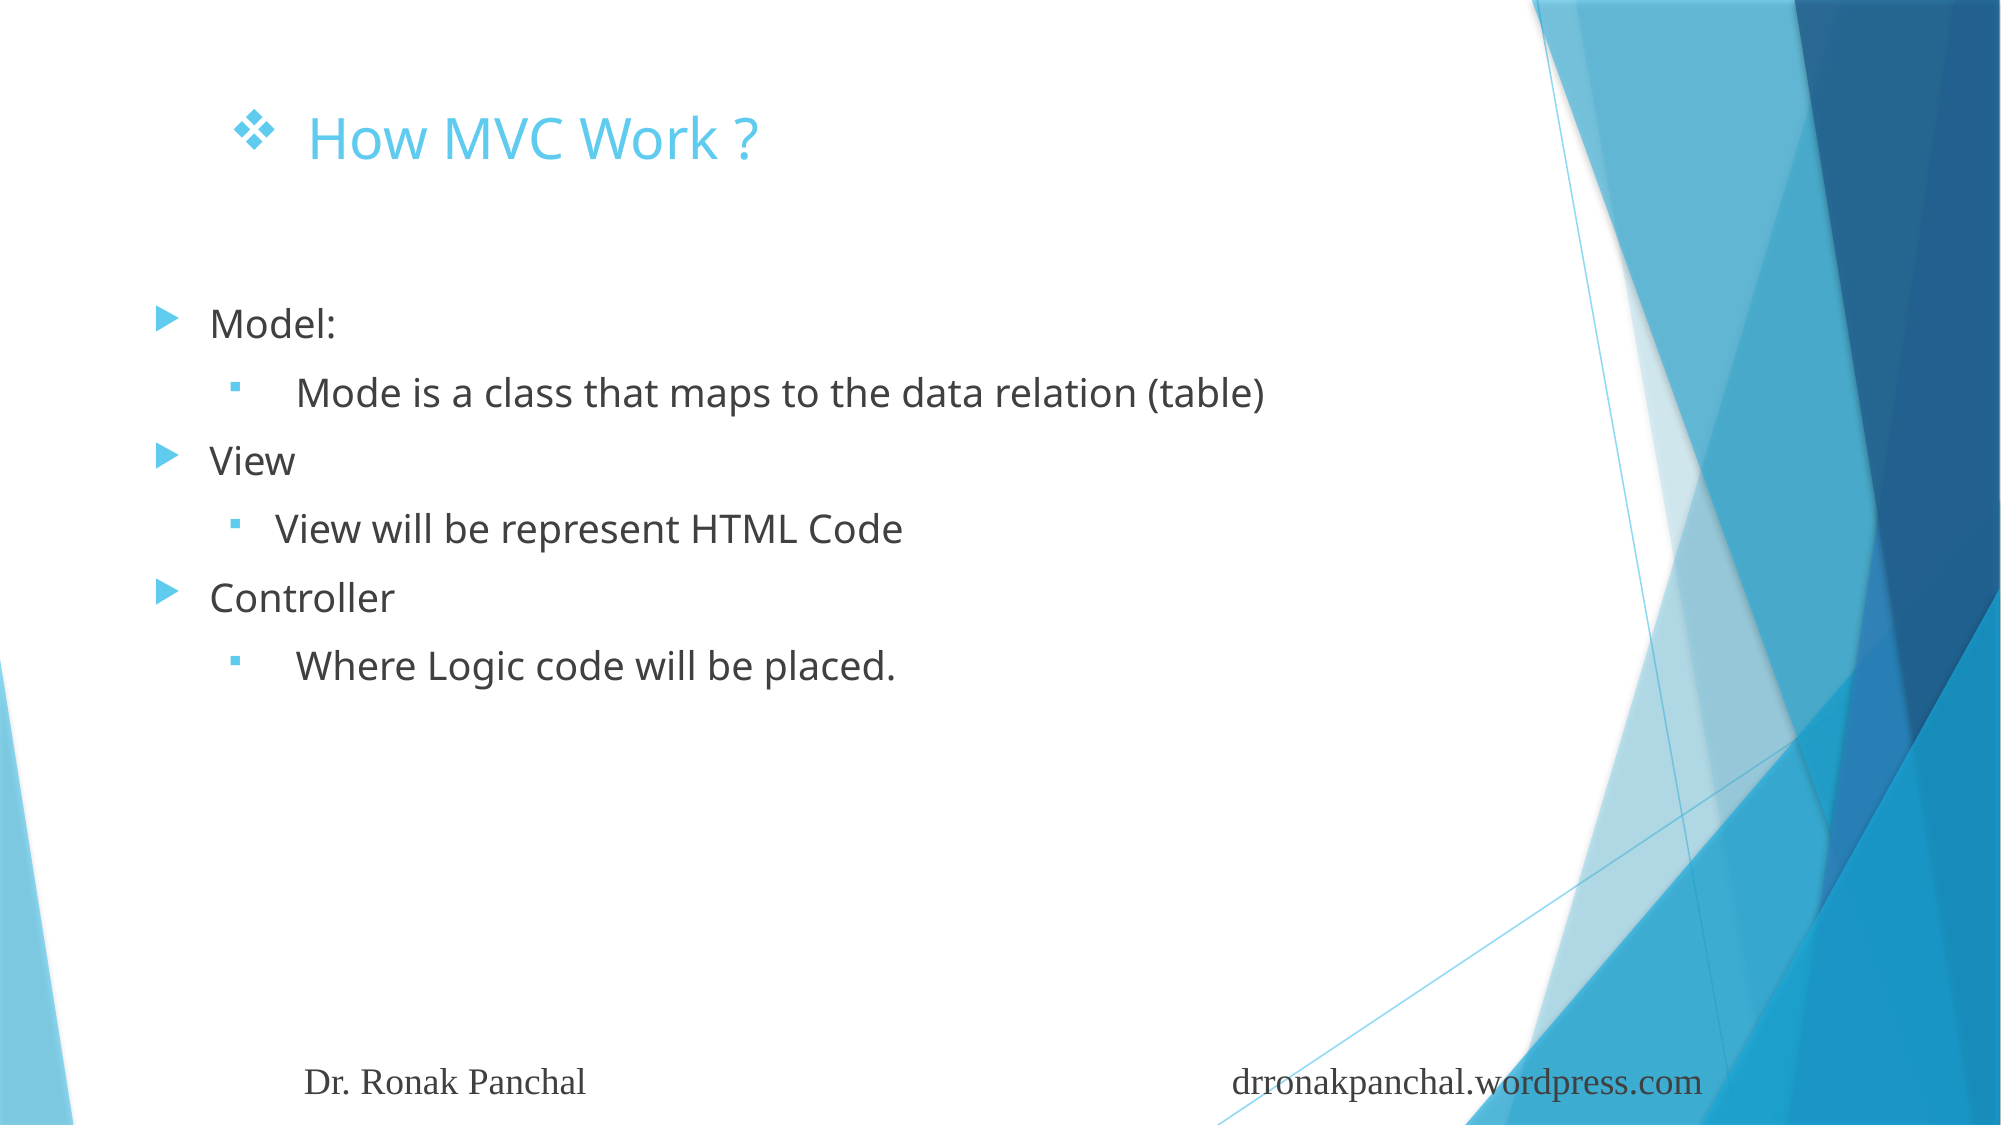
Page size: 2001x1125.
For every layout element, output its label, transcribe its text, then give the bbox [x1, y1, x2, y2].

text_box Dr. Ronak Panchal drronakpanchal.wordpress.com [288, 1049, 1790, 1125]
text_box How MVC Work ? [213, 94, 864, 216]
text_box Model: Mode is a class that maps to the data relation (table) View View will be represent HTML Code Controller Where Logic code will be placed. [138, 291, 1782, 616]
